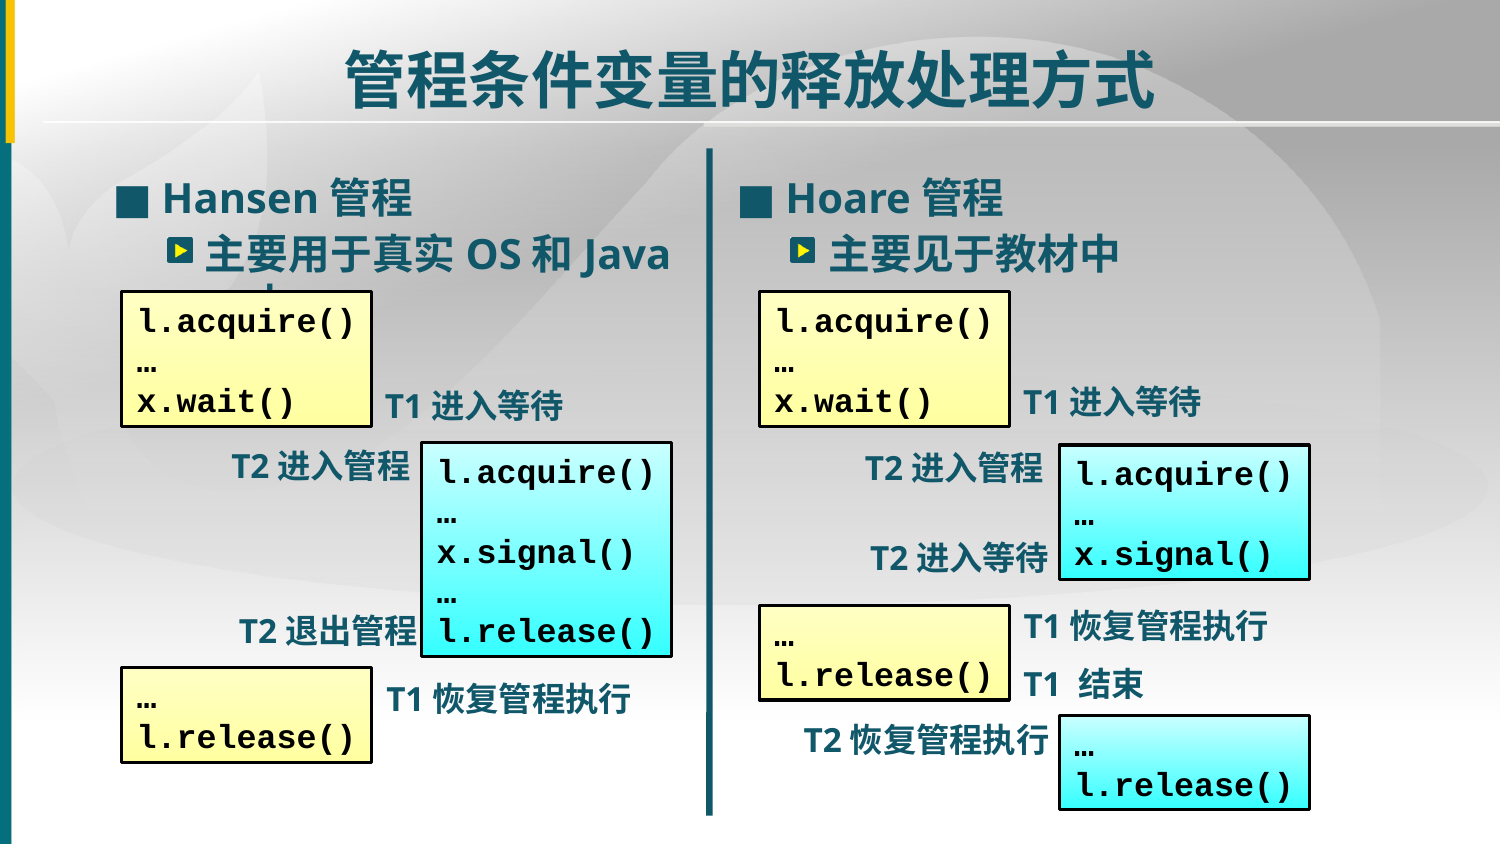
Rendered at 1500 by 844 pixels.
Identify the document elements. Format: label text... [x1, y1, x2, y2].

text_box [721, 163, 1064, 235]
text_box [789, 220, 1178, 290]
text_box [759, 291, 1217, 430]
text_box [218, 437, 673, 661]
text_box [851, 439, 1310, 586]
picture [0, 0, 1500, 844]
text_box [166, 220, 730, 291]
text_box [97, 163, 441, 235]
text_box 管程条件变量的释放处理方式 [74, 33, 1425, 118]
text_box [789, 711, 1310, 812]
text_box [759, 597, 1284, 712]
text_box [121, 291, 577, 434]
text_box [121, 667, 647, 765]
